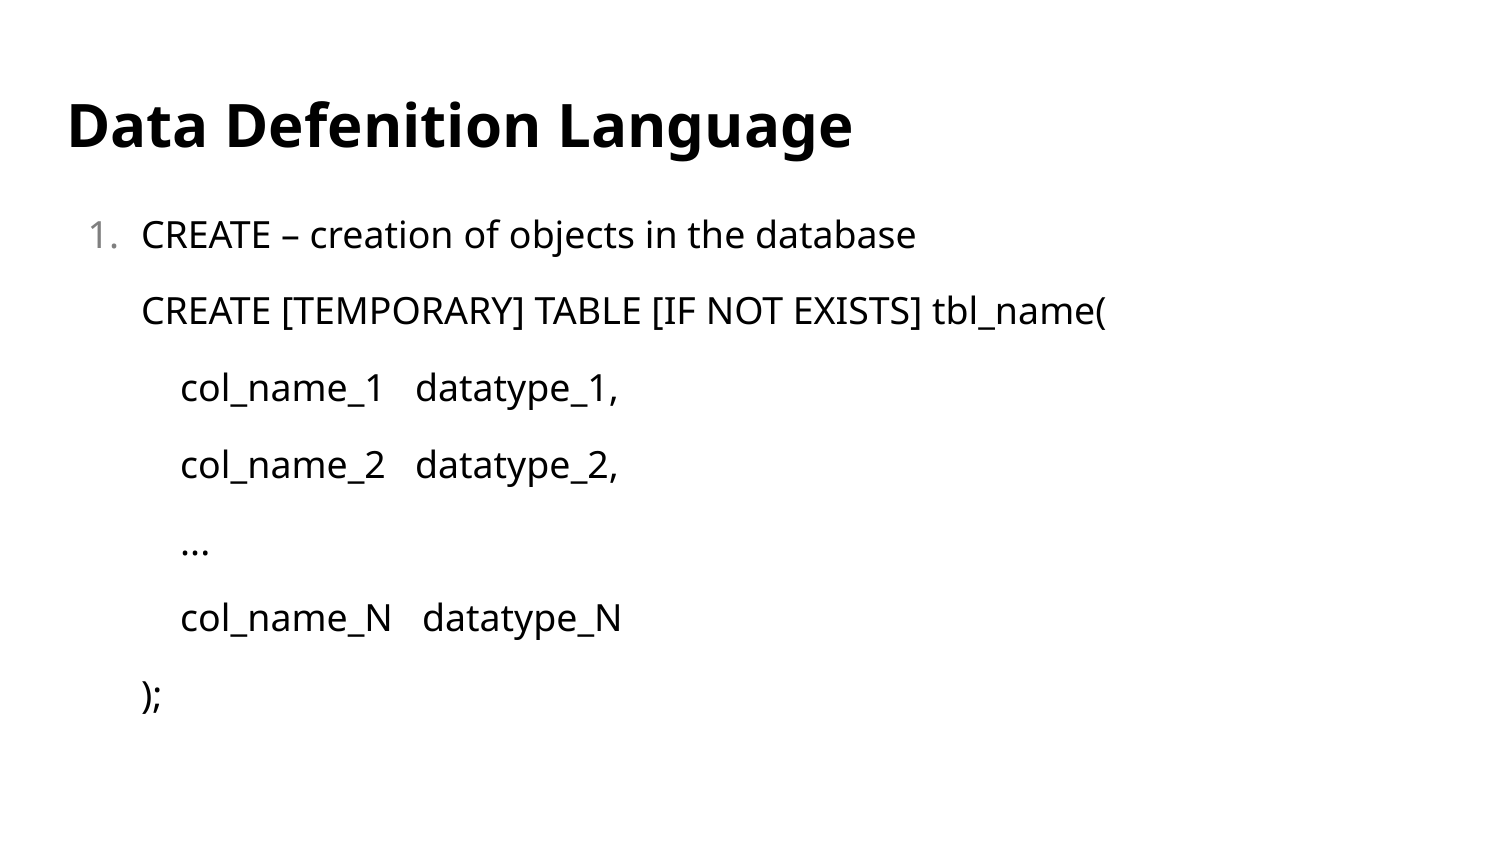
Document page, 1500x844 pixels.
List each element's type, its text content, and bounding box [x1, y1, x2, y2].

title Data Defenition Language [51, 72, 1449, 176]
list CREATE – creation of objects in the database CREATE [TEMPORARY] TABLE [IF NOT EXISTS] tbl_name( col_name_1 datatype_1, col_name_2 datatype_2, ... col_name_N datatype_N ); [51, 189, 1449, 750]
